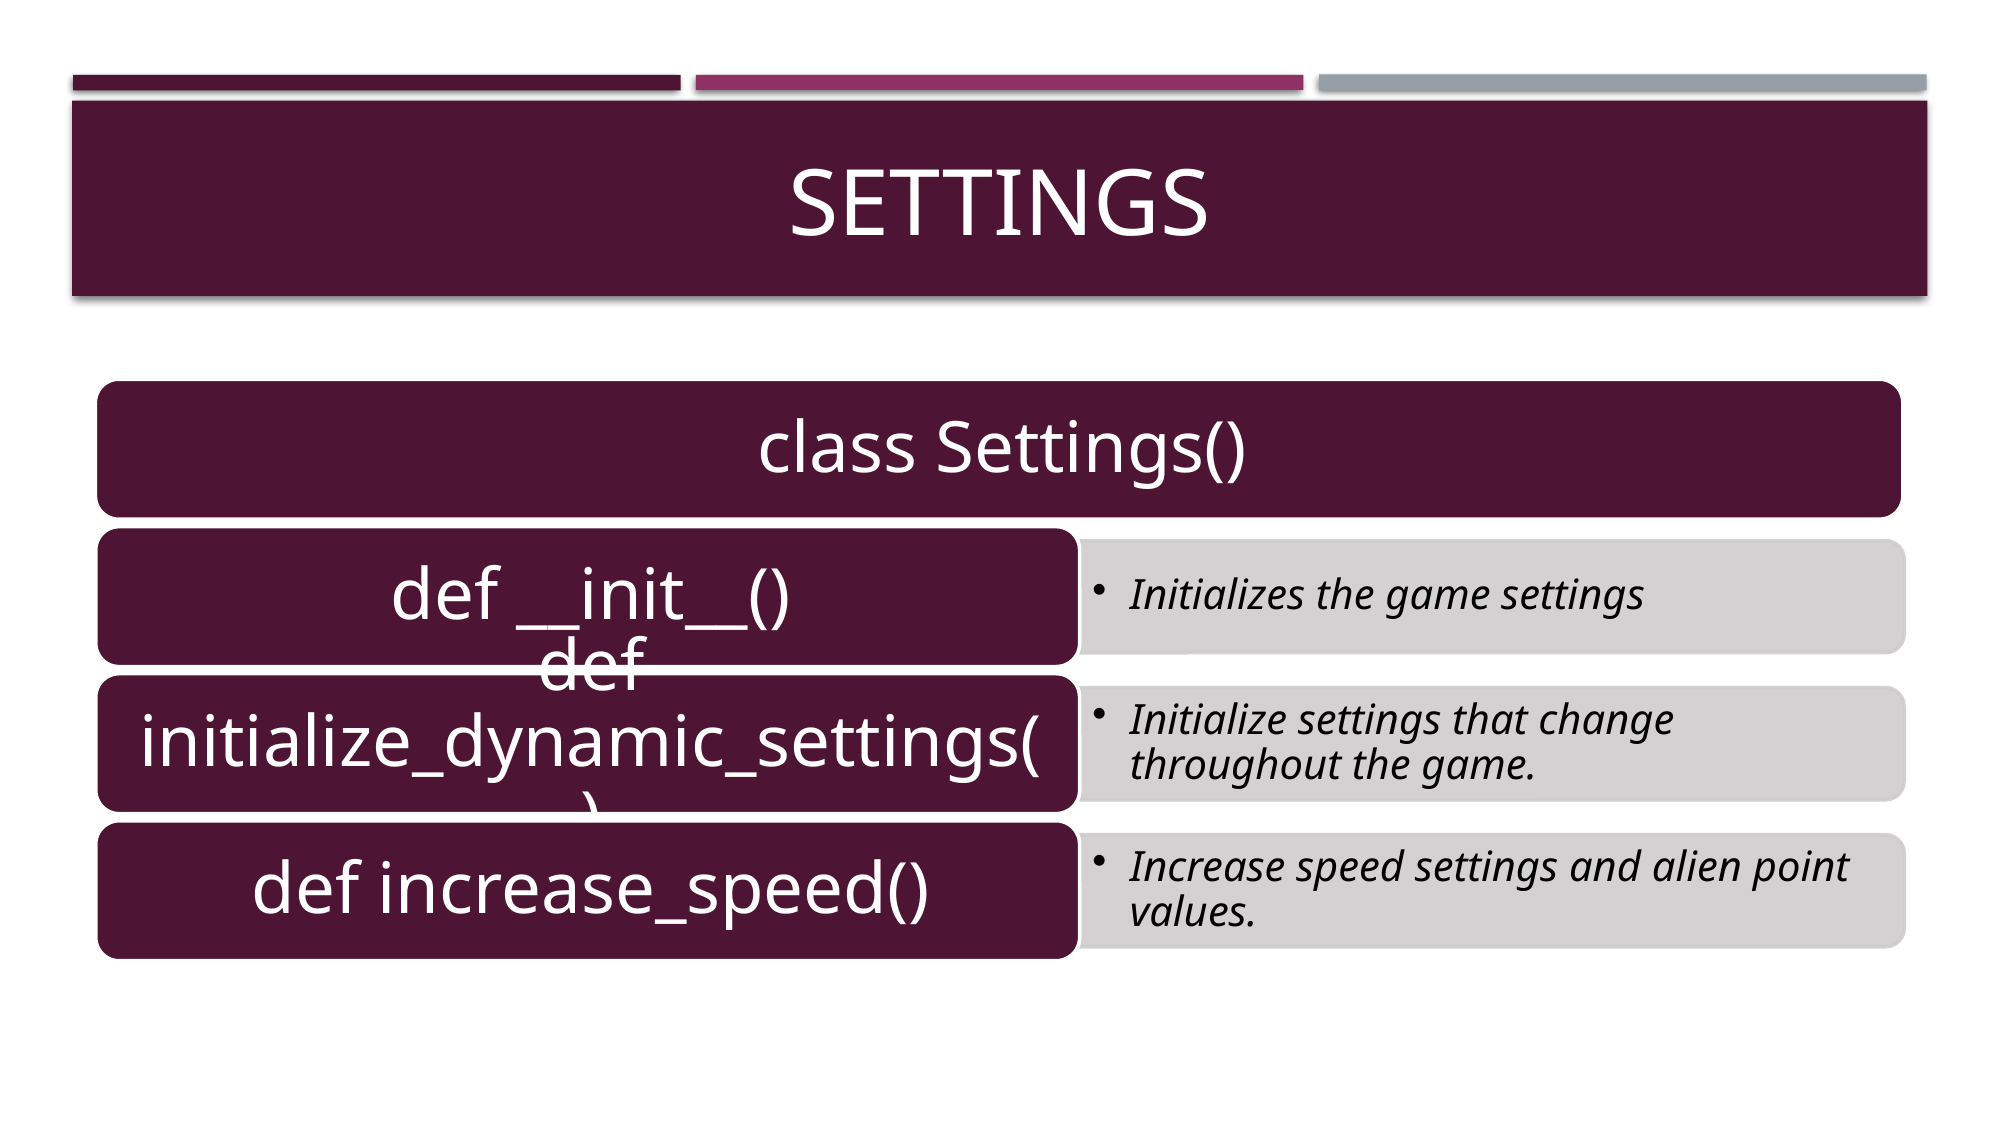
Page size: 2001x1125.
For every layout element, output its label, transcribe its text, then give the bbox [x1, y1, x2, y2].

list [94, 378, 1906, 962]
title Settings [95, 127, 1905, 262]
